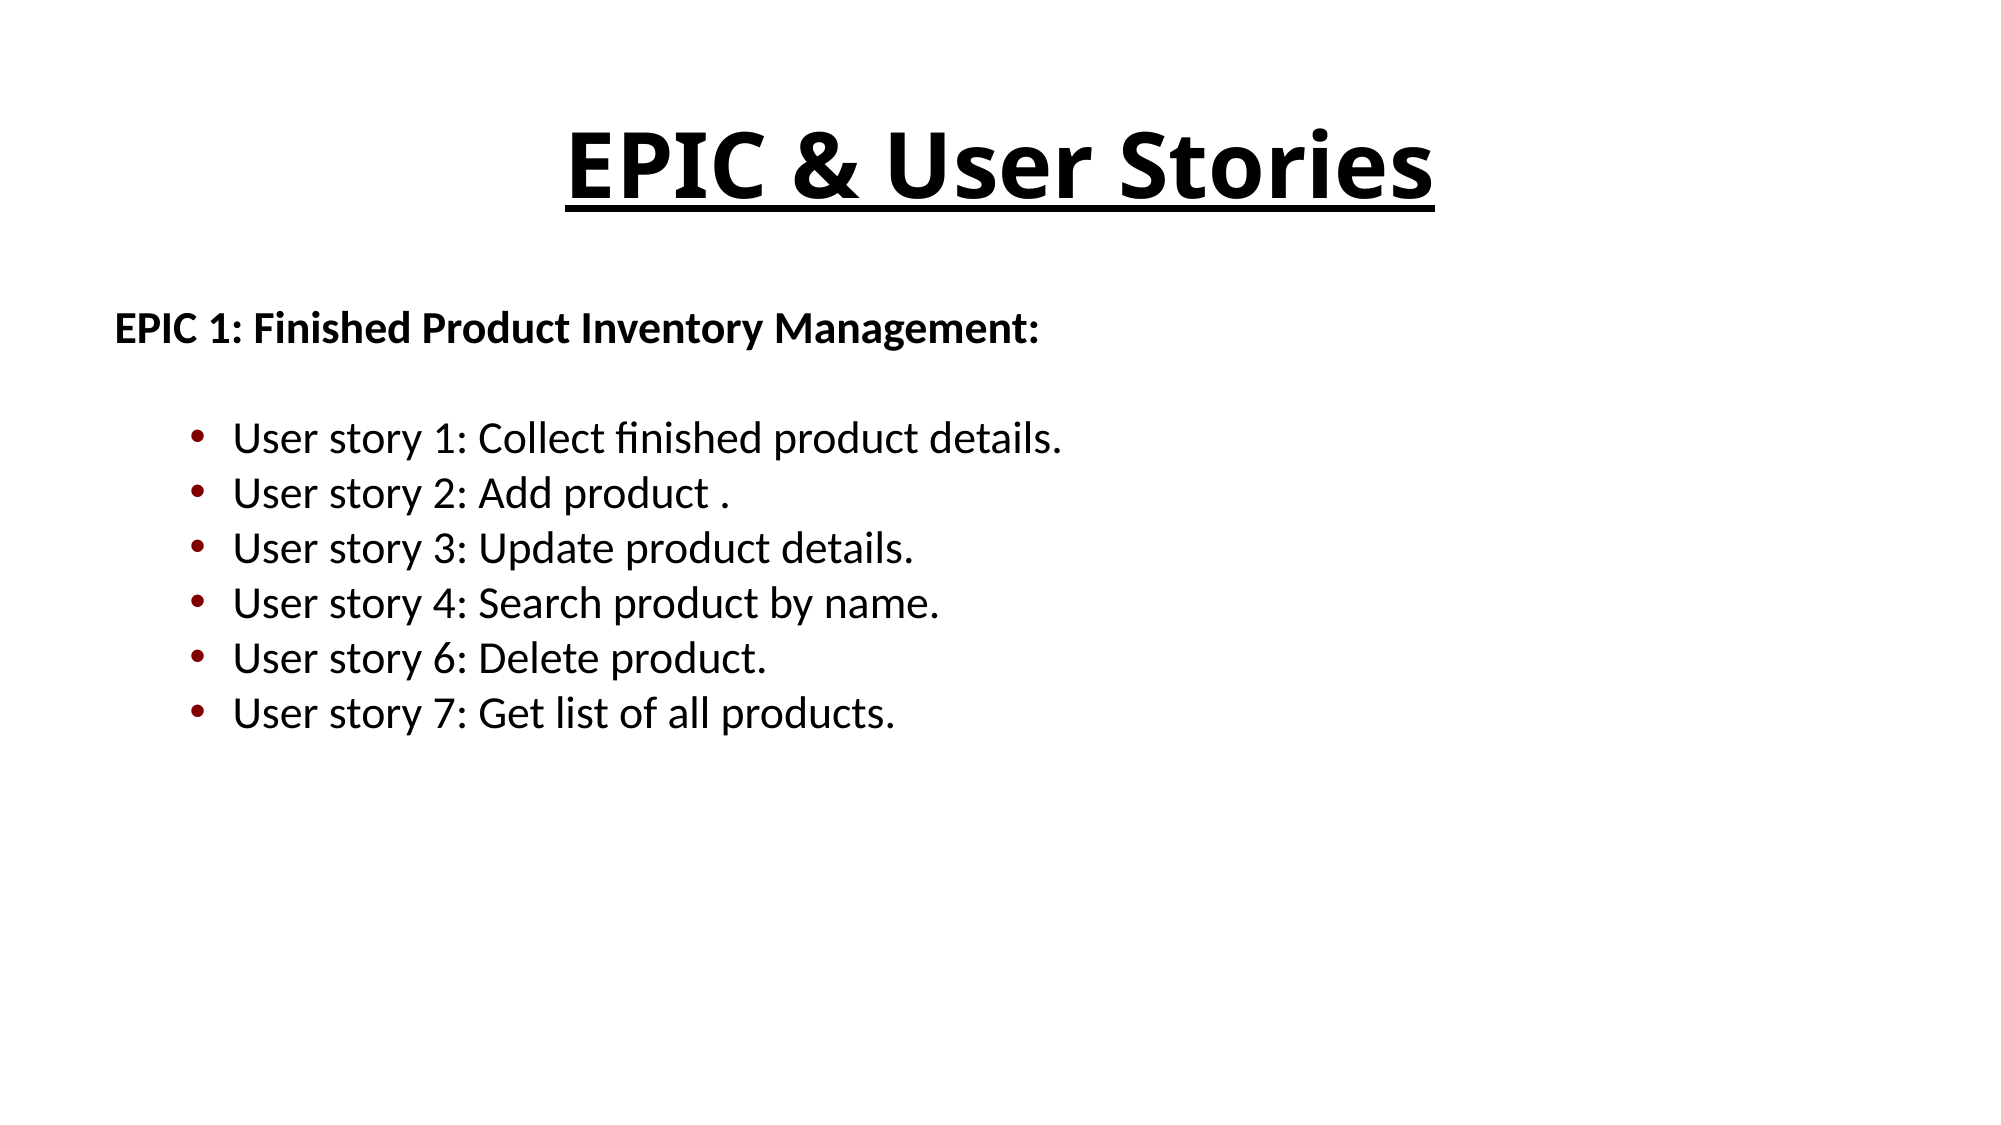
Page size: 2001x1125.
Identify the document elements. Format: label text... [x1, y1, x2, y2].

title EPIC & User Stories [137, 59, 1863, 278]
text_box EPIC 1: Finished Product Inventory Management: User story 1: Collect finished product details. User story 2: Add product . User story 3: Update product details. User story 4: Search product by name. User story 6: Delete product. User story 7: Get list of all products. [99, 290, 1900, 841]
